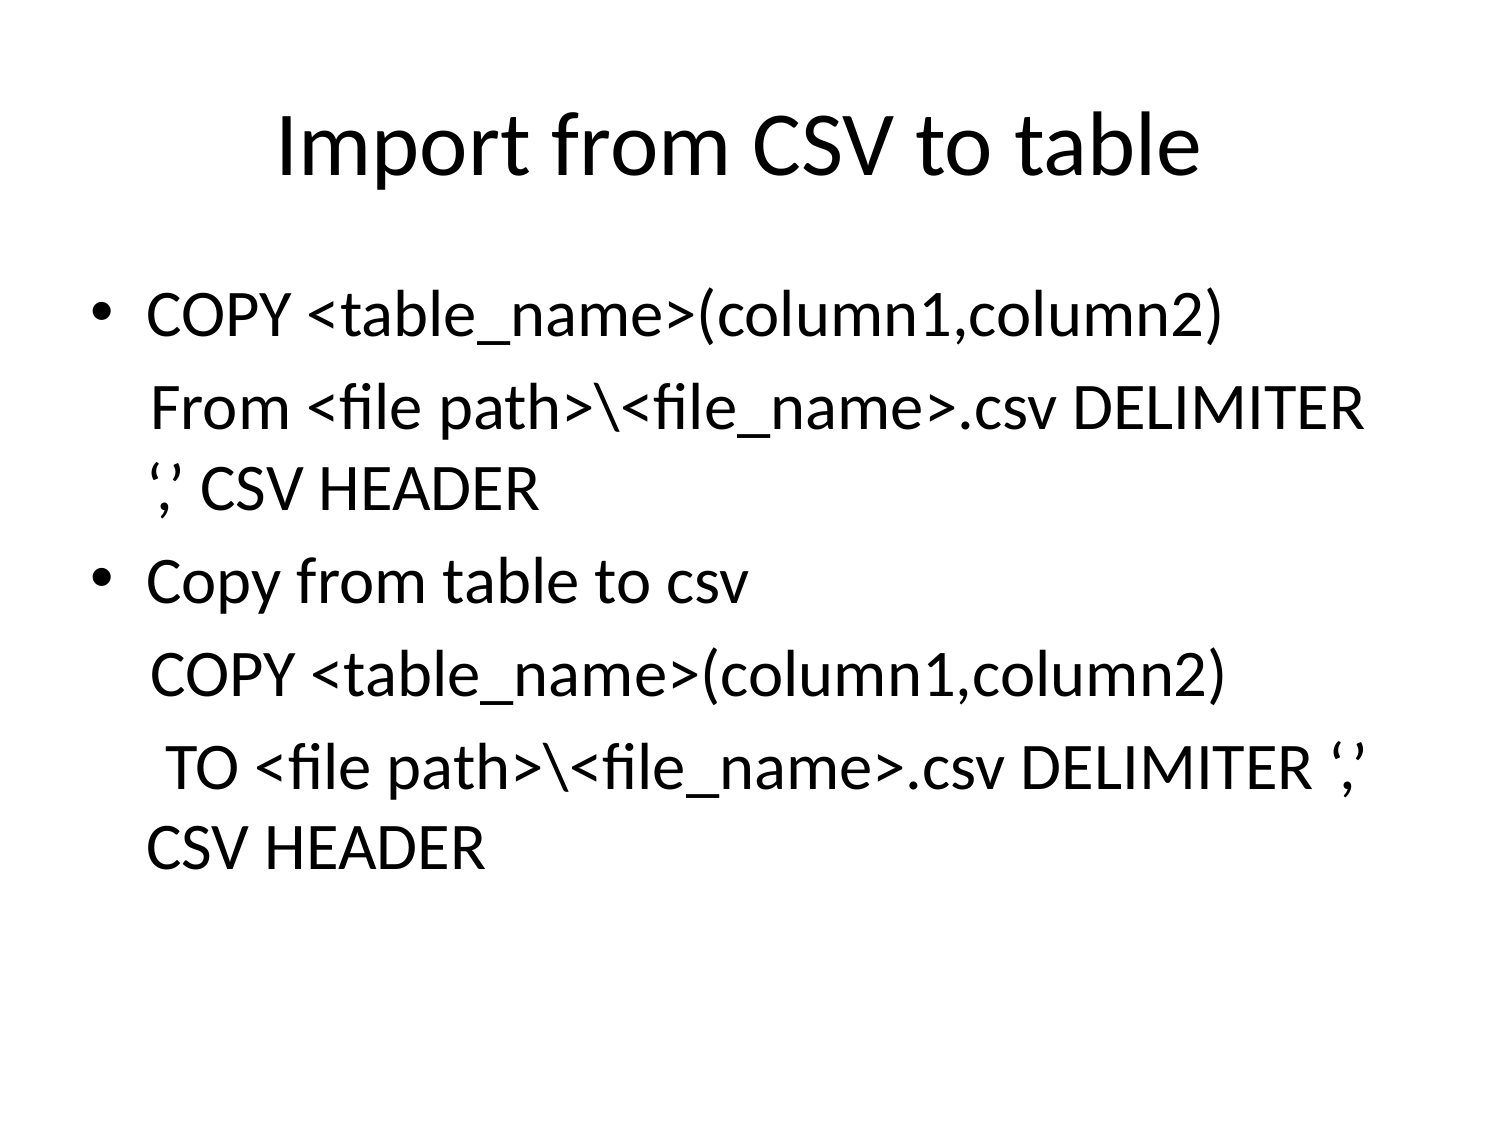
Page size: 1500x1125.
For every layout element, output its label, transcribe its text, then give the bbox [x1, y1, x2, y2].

list COPY <table_name>(column1,column2) From <file path>\<file_name>.csv DELIMITER ‘,’ CSV HEADER Copy from table to csv COPY <table_name>(column1,column2) TO <file path>\<file_name>.csv DELIMITER ‘,’ CSV HEADER [75, 262, 1425, 1005]
title Import from CSV to table [75, 45, 1425, 233]
